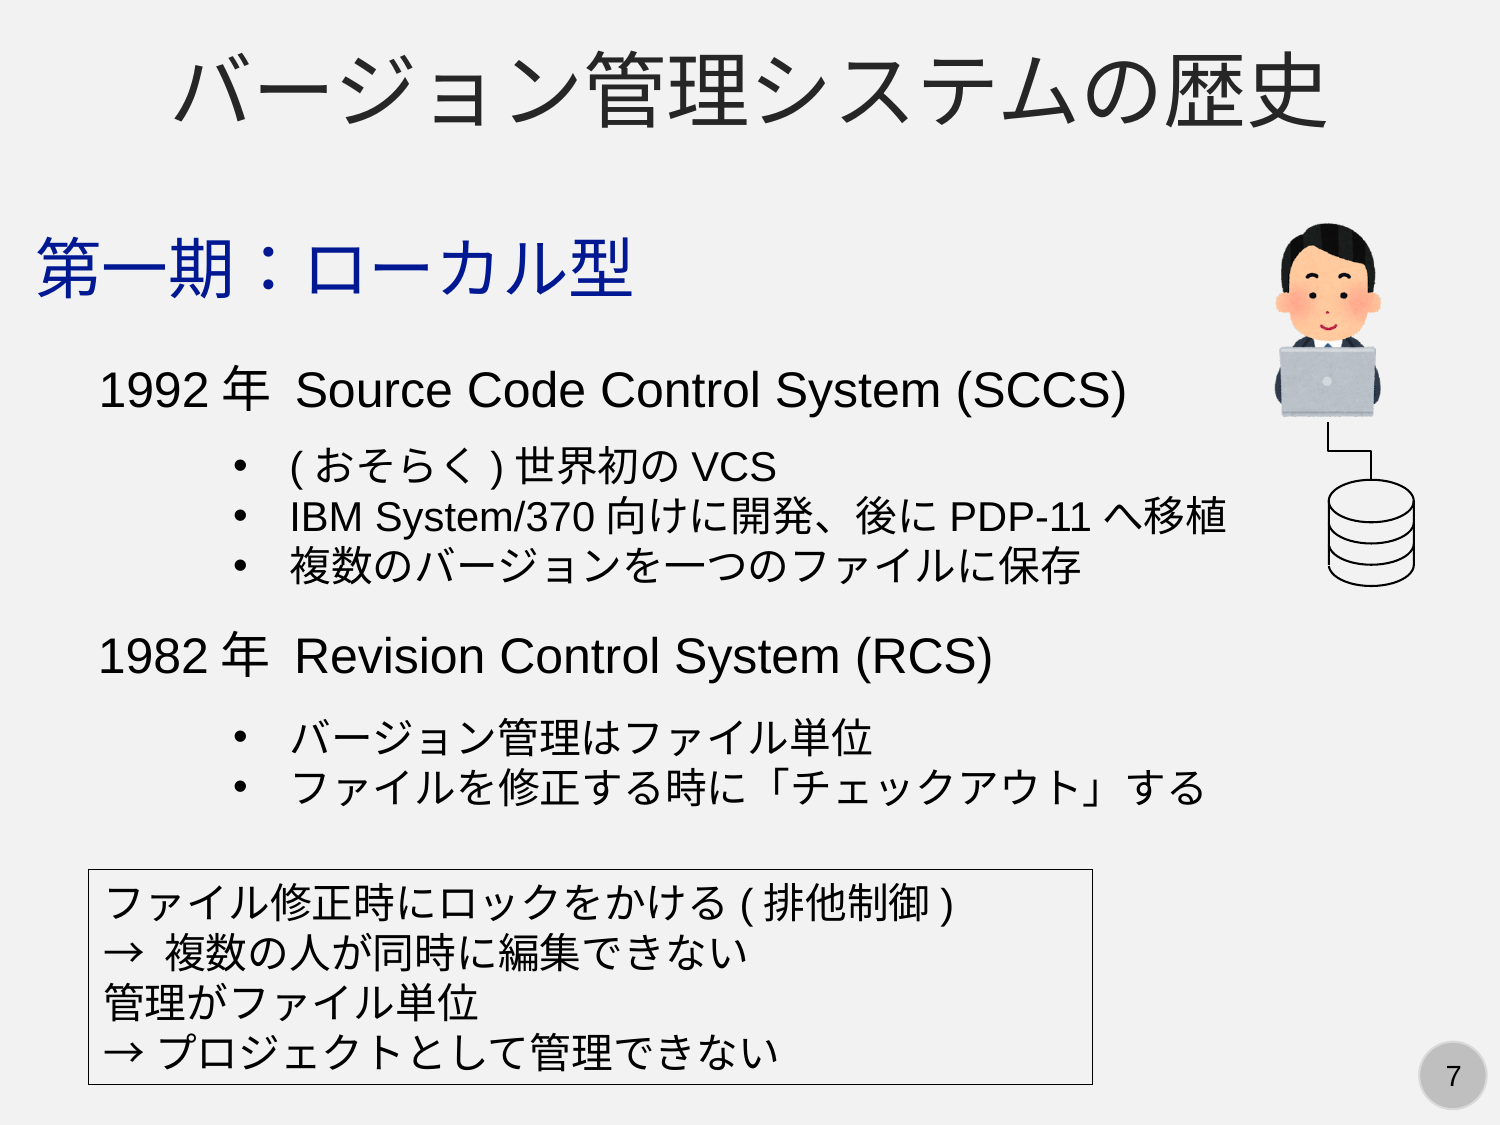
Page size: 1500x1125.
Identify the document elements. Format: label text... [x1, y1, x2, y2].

text_box 1992年 Source Code Control System (SCCS) [83, 349, 1143, 425]
text_box バージョン管理はファイル単位 ファイルを修正する時に「チェックアウト」する [218, 704, 1258, 819]
text_box 1982年 Revision Control System (RCS) [83, 616, 1009, 692]
text_box 第一期：ローカル型 [20, 219, 651, 315]
text_box (おそらく)世界初のVCS IBM System/370向けに開発、後にPDP-11へ移植 複数のバージョンを一つのファイルに保存 [218, 432, 1258, 598]
picture [1257, 219, 1398, 423]
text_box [1328, 479, 1414, 587]
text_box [1320, 429, 1379, 473]
list バージョン管理システムの歴史 [0, 31, 1500, 155]
text_box ファイル修正時にロックをかける(排他制御) → 複数の人が同時に編集できない 管理がファイル単位 →プロジェクトとして管理できない [88, 869, 1093, 1085]
